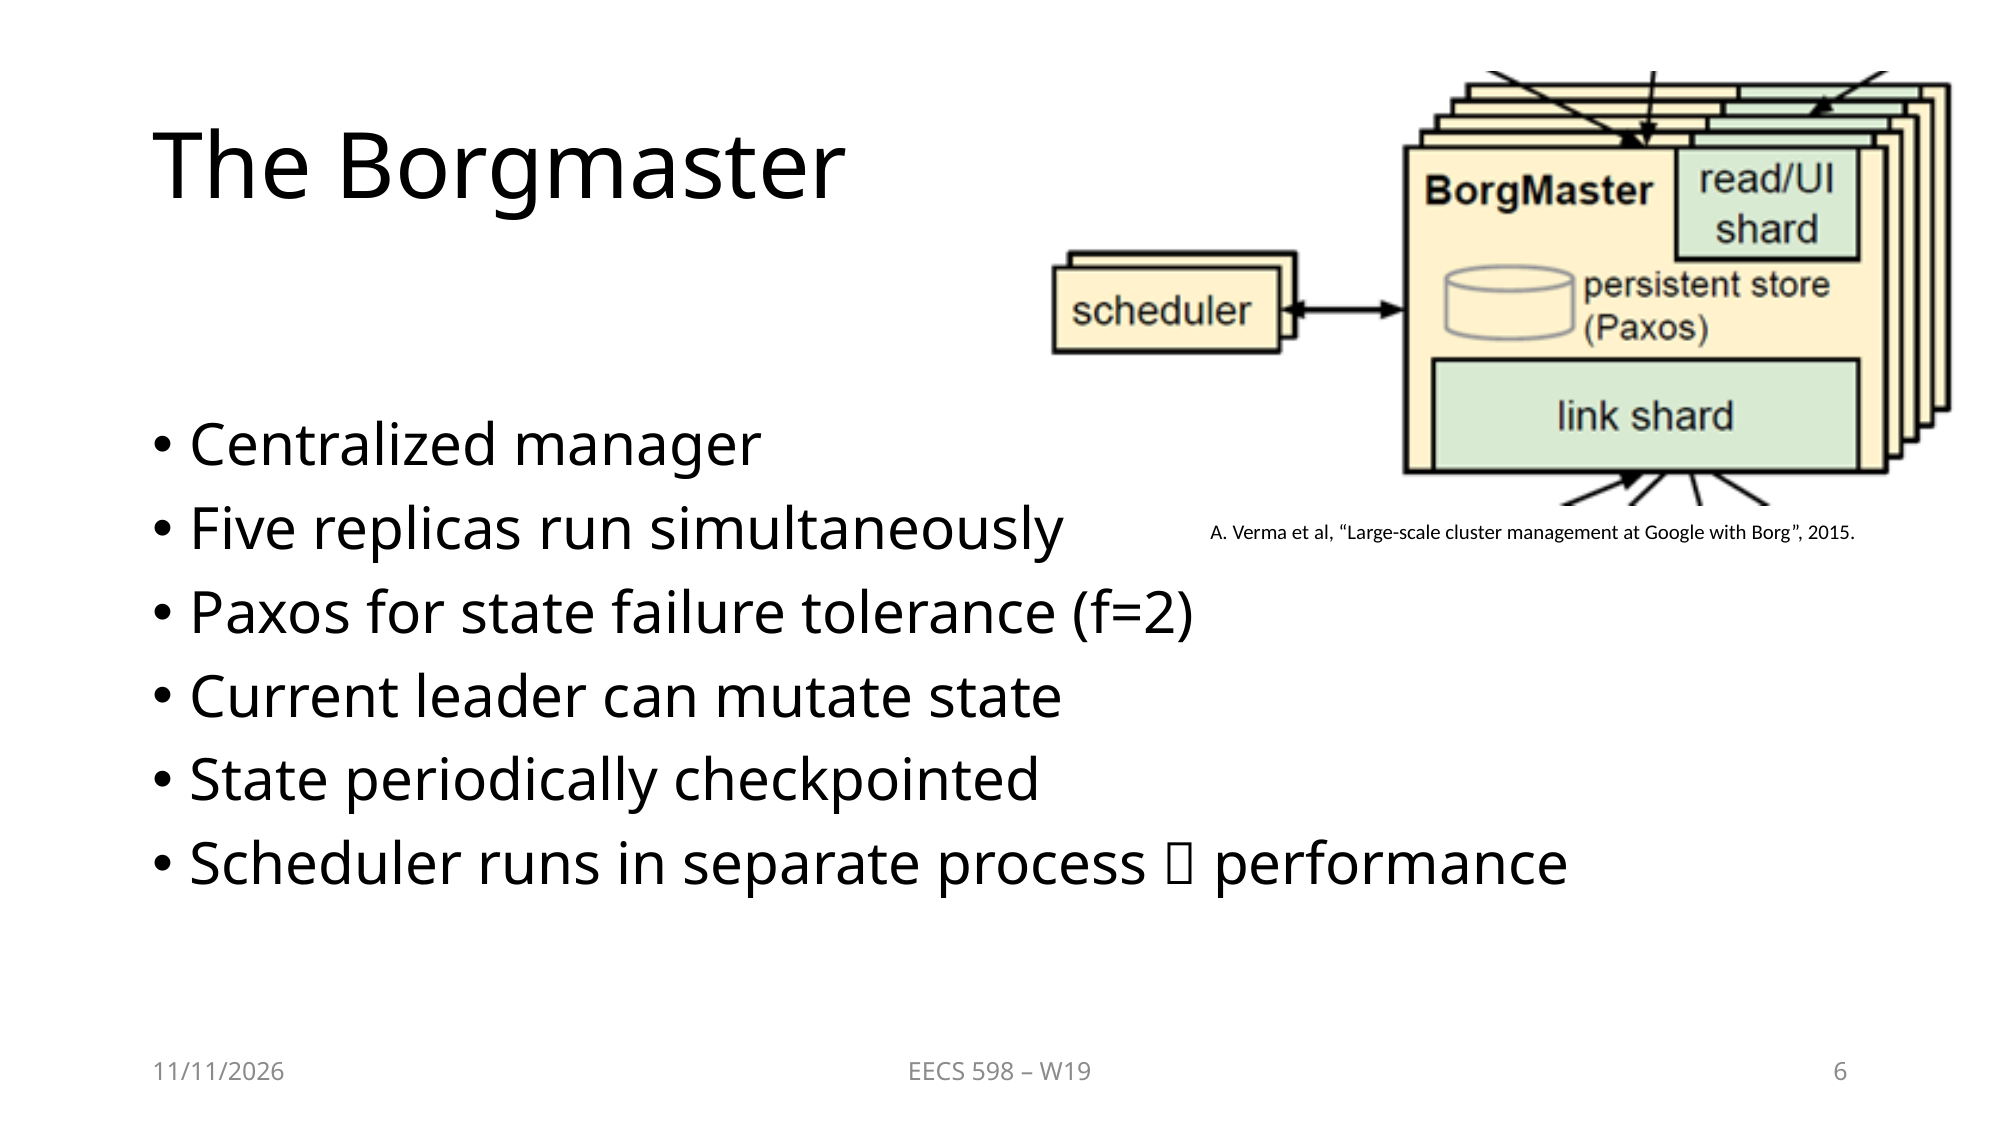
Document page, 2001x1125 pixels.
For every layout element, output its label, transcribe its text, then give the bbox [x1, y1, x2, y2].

text_box A. Verma et al, “Large-scale cluster management at Google with Borg”, 2015. [1195, 510, 1871, 551]
slide_number 6 [1412, 1042, 1863, 1103]
picture [1045, 71, 1978, 506]
list Centralized manager Five replicas run simultaneously Paxos for state failure tolerance (f=2) Current leader can mutate state State periodically checkpointed Scheduler runs in separate process  performance [137, 299, 1863, 1014]
title The Borgmaster [137, 59, 1863, 278]
footer EECS 598 – W19 [662, 1042, 1338, 1103]
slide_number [137, 1042, 588, 1103]
